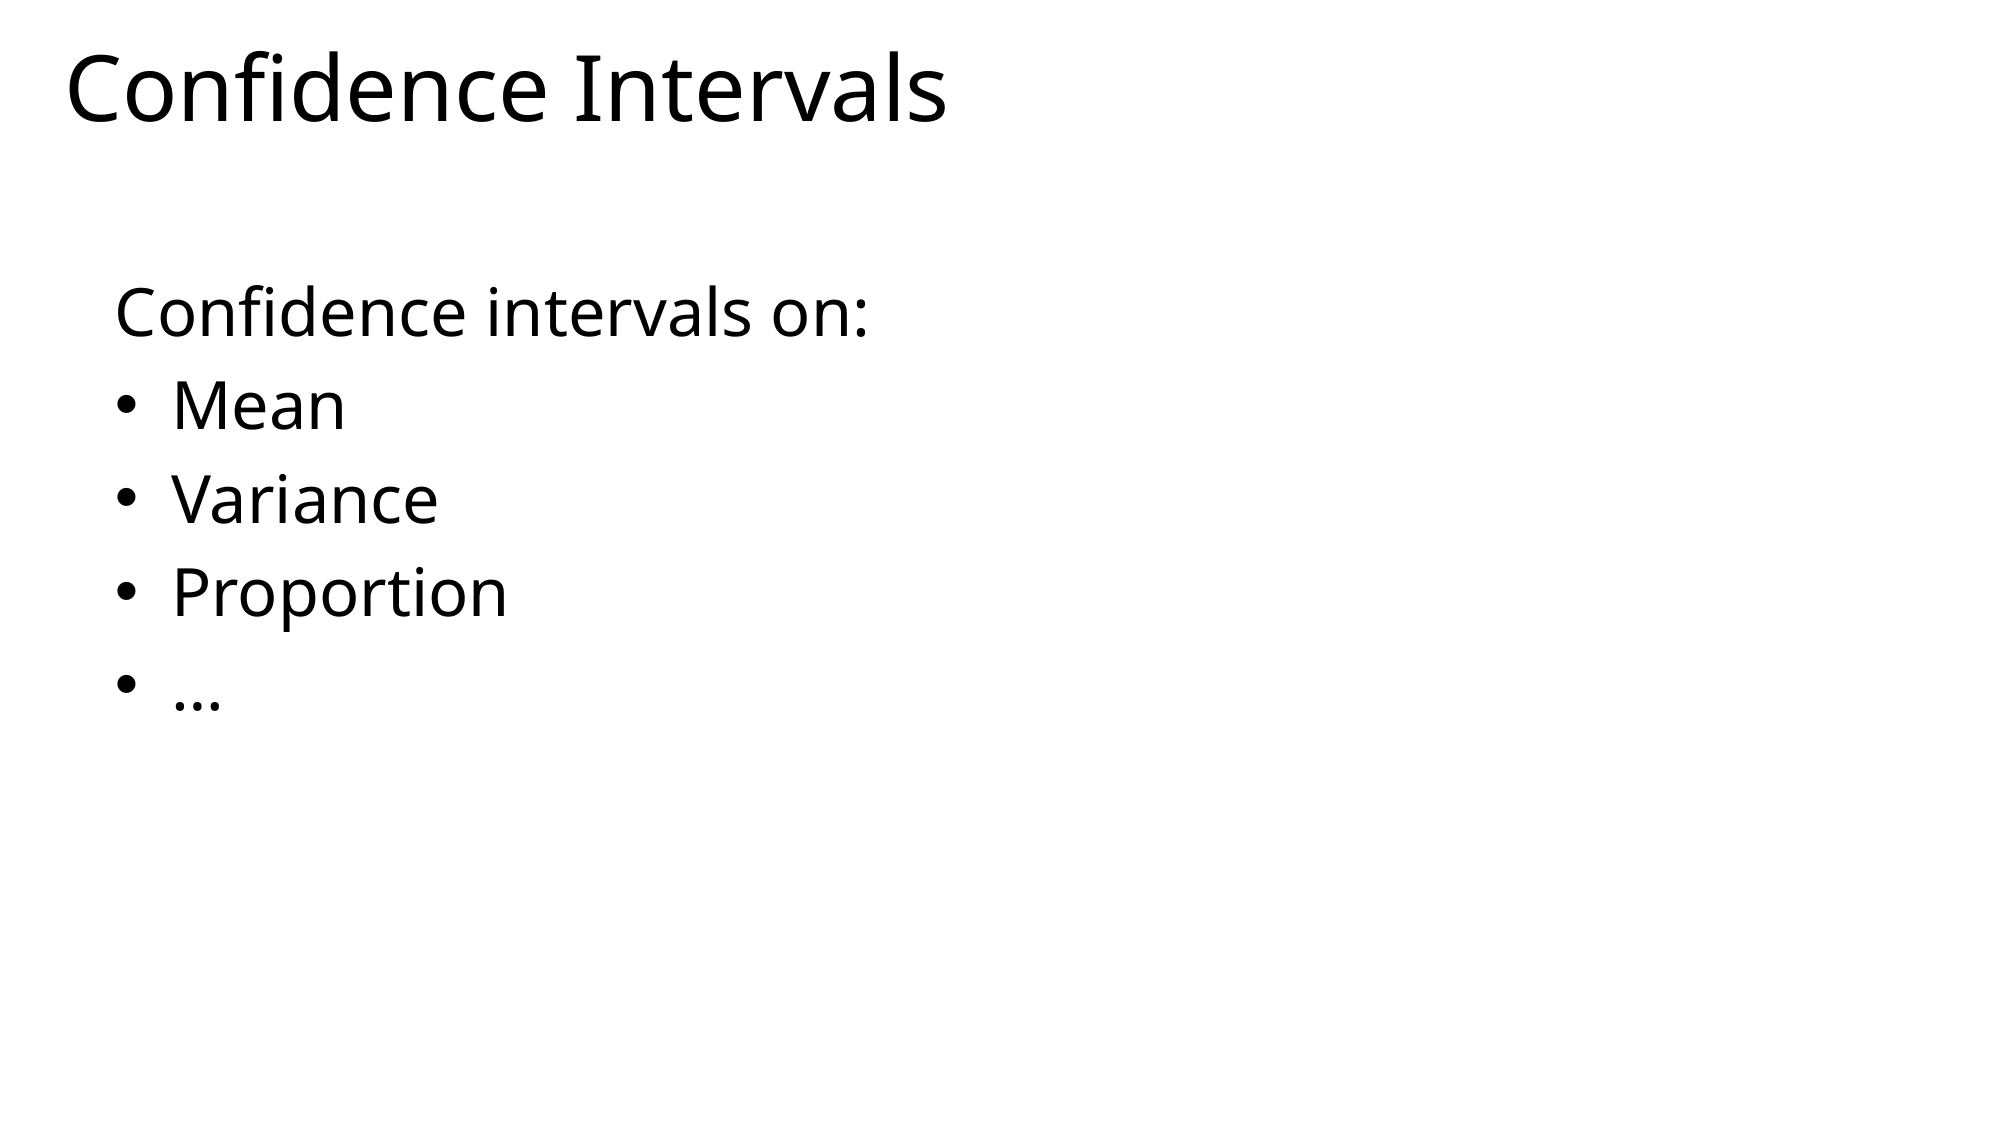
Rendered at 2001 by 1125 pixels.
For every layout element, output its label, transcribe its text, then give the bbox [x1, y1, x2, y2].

list Confidence intervals on: Mean Variance Proportion … [99, 262, 1900, 1005]
title Confidence Intervals [49, 0, 1723, 170]
